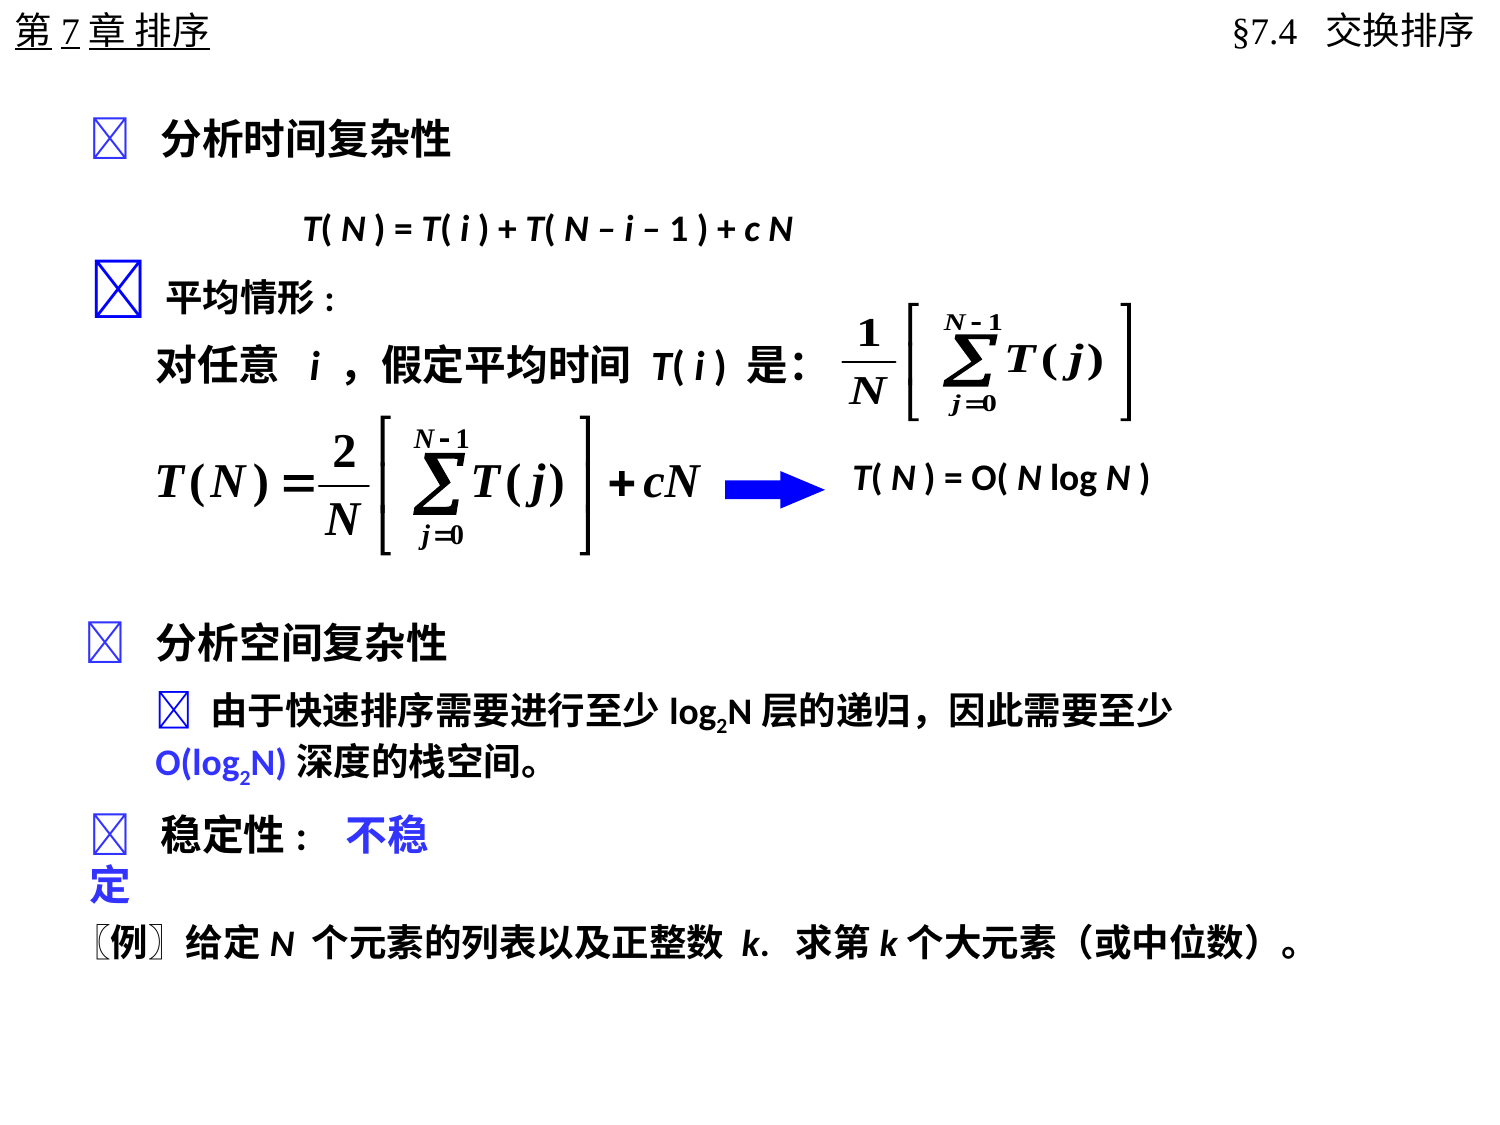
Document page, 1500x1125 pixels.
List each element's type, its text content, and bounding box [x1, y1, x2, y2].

text_box 〖例〗给定N 个元素的列表以及正整数 k. 求第k个大元素（或中位数）。 [58, 911, 1396, 972]
text_box  分析空间复杂性 [70, 609, 476, 675]
text_box  稳定性: 不稳定 [74, 801, 481, 917]
text_box T( N ) = O( N log N ) [837, 446, 1325, 506]
text_box 第7章 排序 [0, 0, 313, 60]
text_box §7.4 交换排序 [1183, 0, 1499, 60]
text_box  平均情形: [75, 246, 625, 331]
text_box [725, 471, 826, 509]
text_box T( N ) = T( i ) + T( N – i – 1 ) + c N [287, 196, 1075, 256]
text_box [140, 296, 1149, 428]
text_box  分析时间复杂性 [74, 105, 481, 171]
text_box  由于快速排序需要进行至少log2N层的递归，因此需要至少O(log2N)深度的栈空间。 [140, 679, 1325, 797]
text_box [149, 408, 713, 563]
